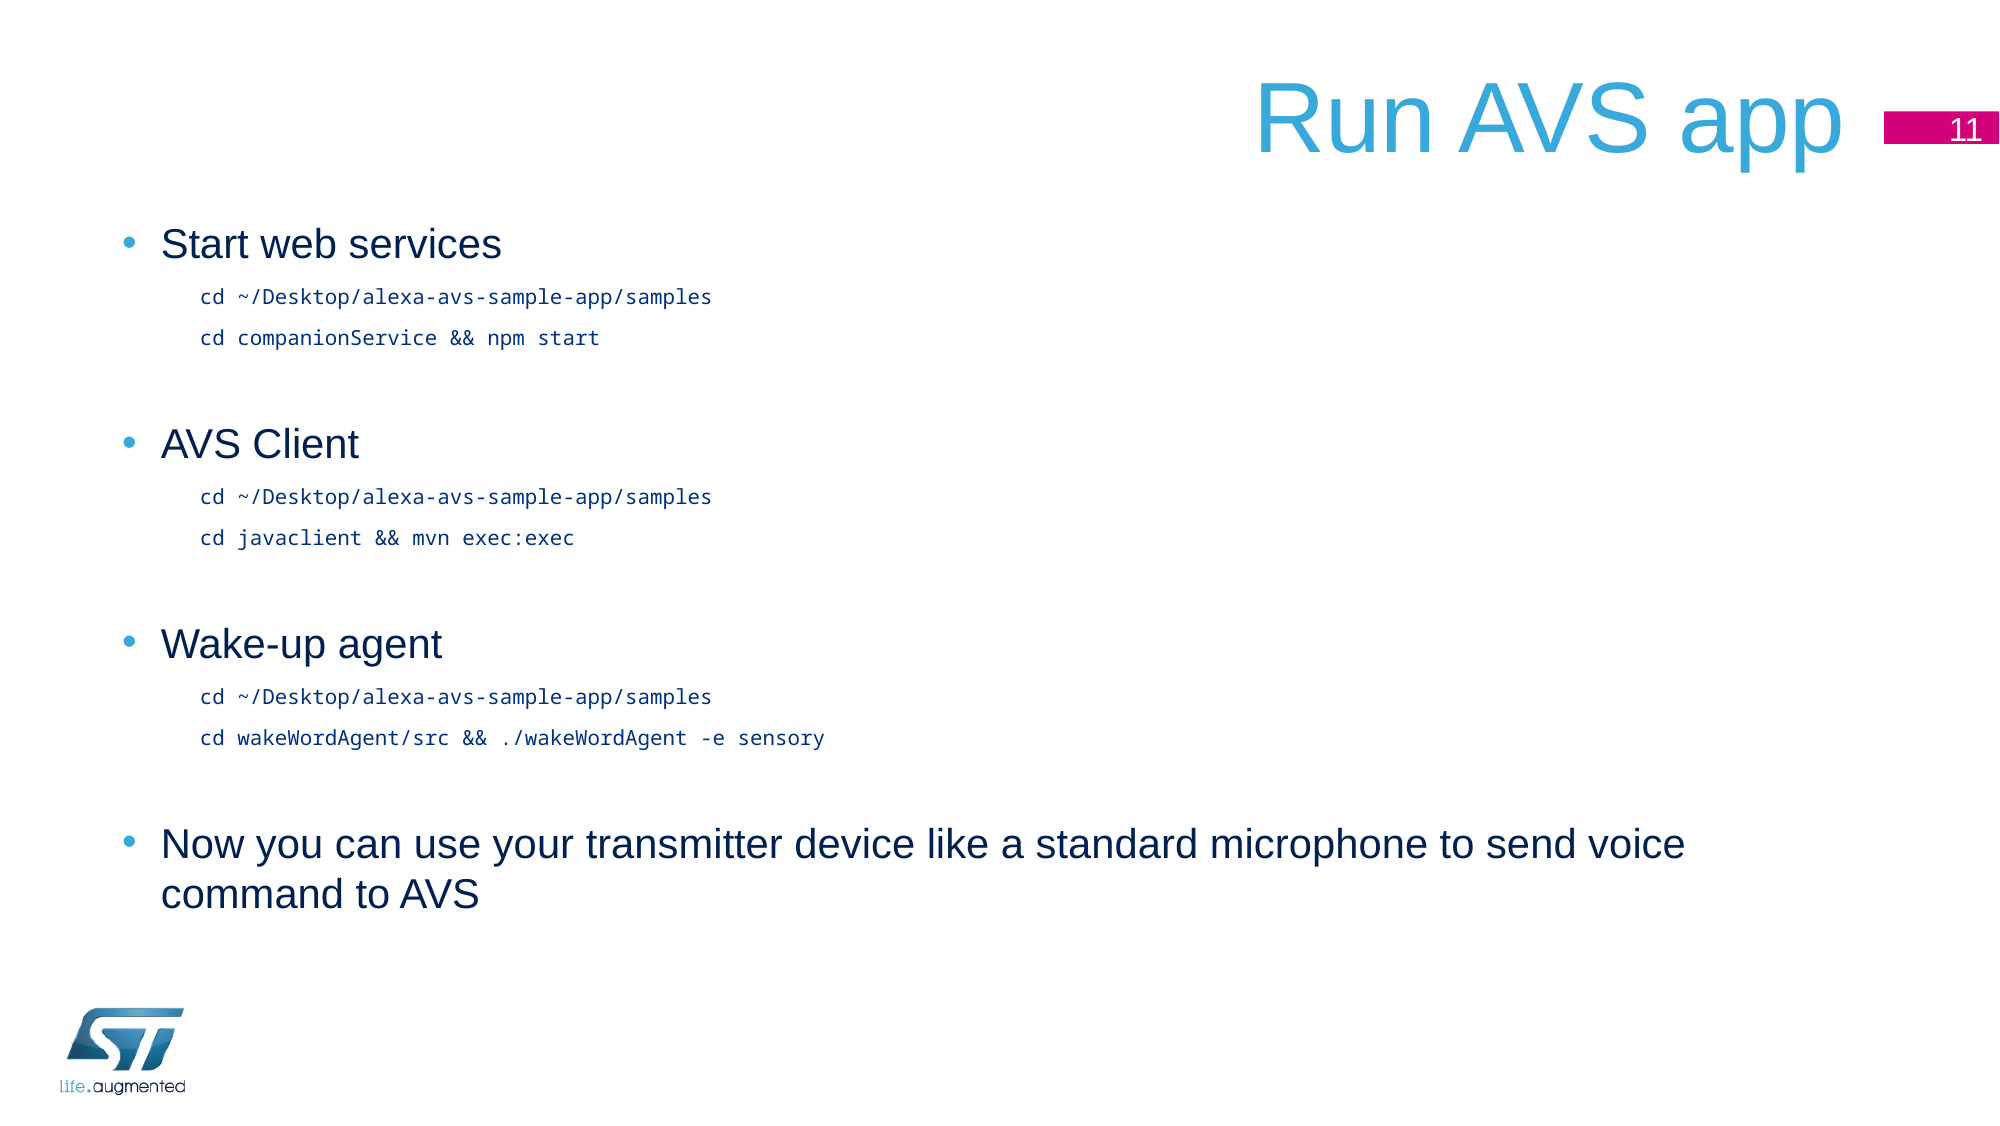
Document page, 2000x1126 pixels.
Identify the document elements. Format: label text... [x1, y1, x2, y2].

picture [49, 995, 196, 1103]
slide_number 11 [1884, 111, 2000, 144]
list Start web services cd ~/Desktop/alexa-avs-sample-app/samples cd companionService && npm start AVS Client cd ~/Desktop/alexa-avs-sample-app/samples cd javaclient && mvn exec:exec Wake-up agent cd ~/Desktop/alexa-avs-sample-app/samples cd wakeWordAgent/src && ./wakeWordAgent -e sensory Now you can use your transmitter device like a standard microphone to send voice command to AVS [102, 206, 1902, 934]
title Run AVS app [99, 19, 1866, 207]
